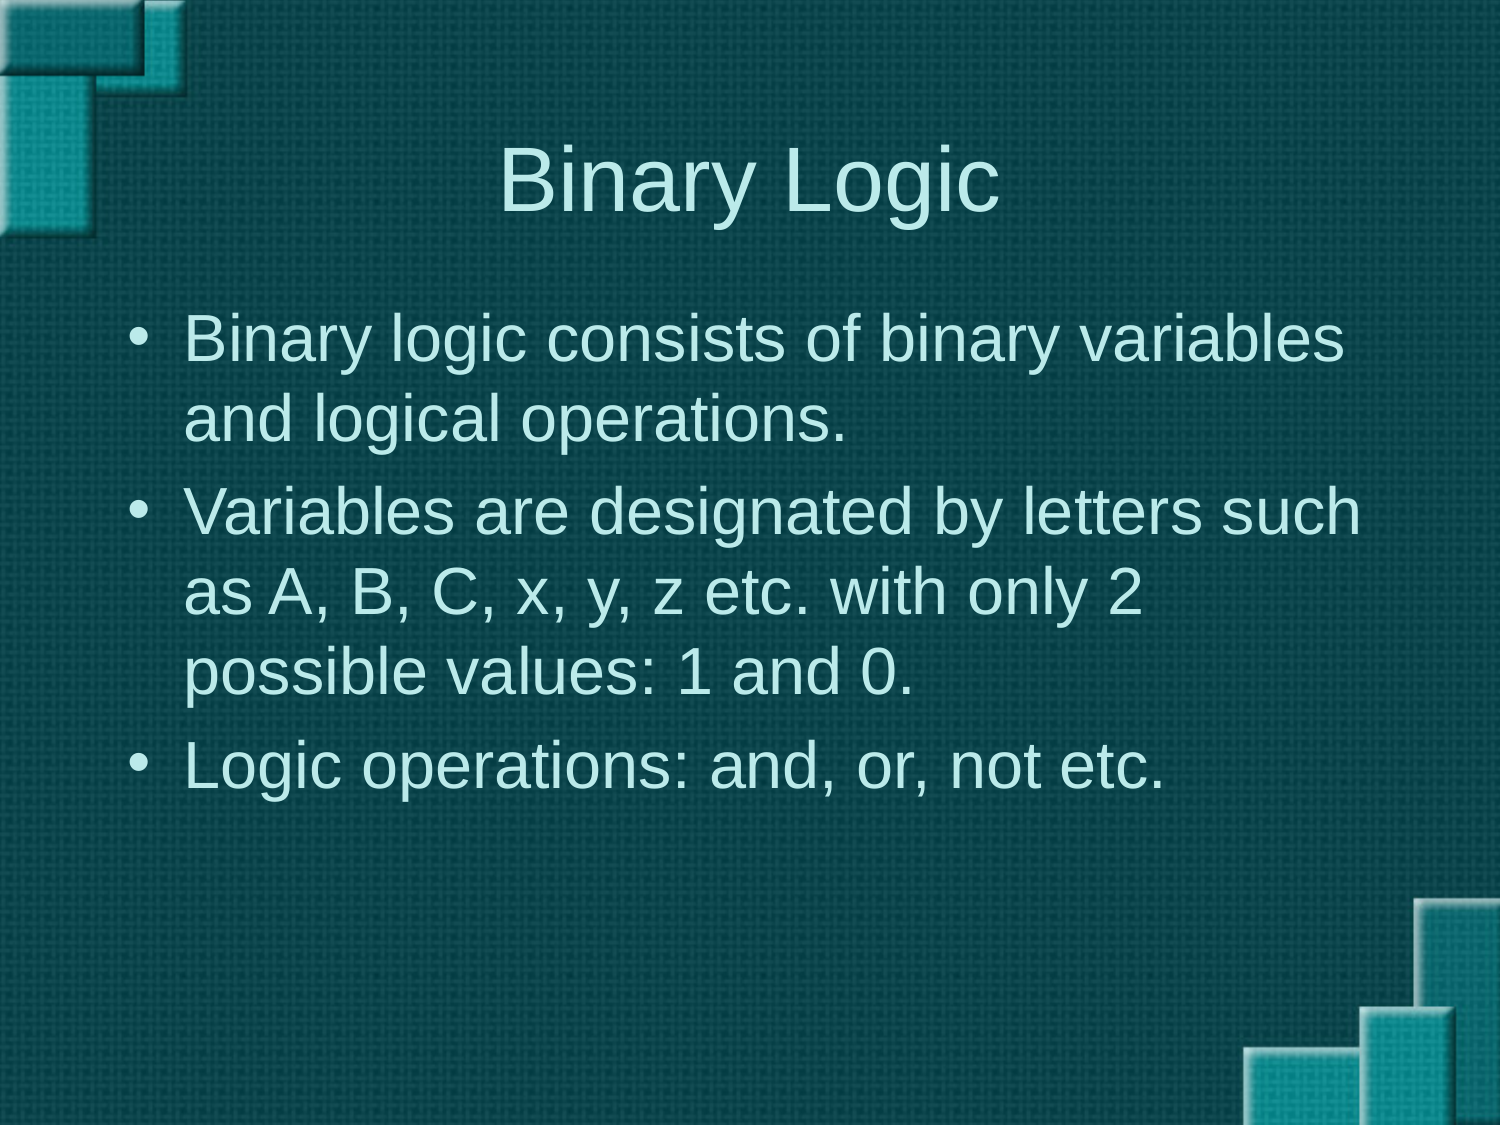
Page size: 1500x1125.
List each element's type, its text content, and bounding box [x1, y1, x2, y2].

picture [0, 0, 1500, 1125]
list Binary logic consists of binary variables and logical operations. Variables are designated by letters such as A, B, C, x, y, z etc. with only 2 possible values: 1 and 0. Logic operations: and, or, not etc. [112, 287, 1388, 1000]
title Binary Logic [112, 87, 1388, 263]
